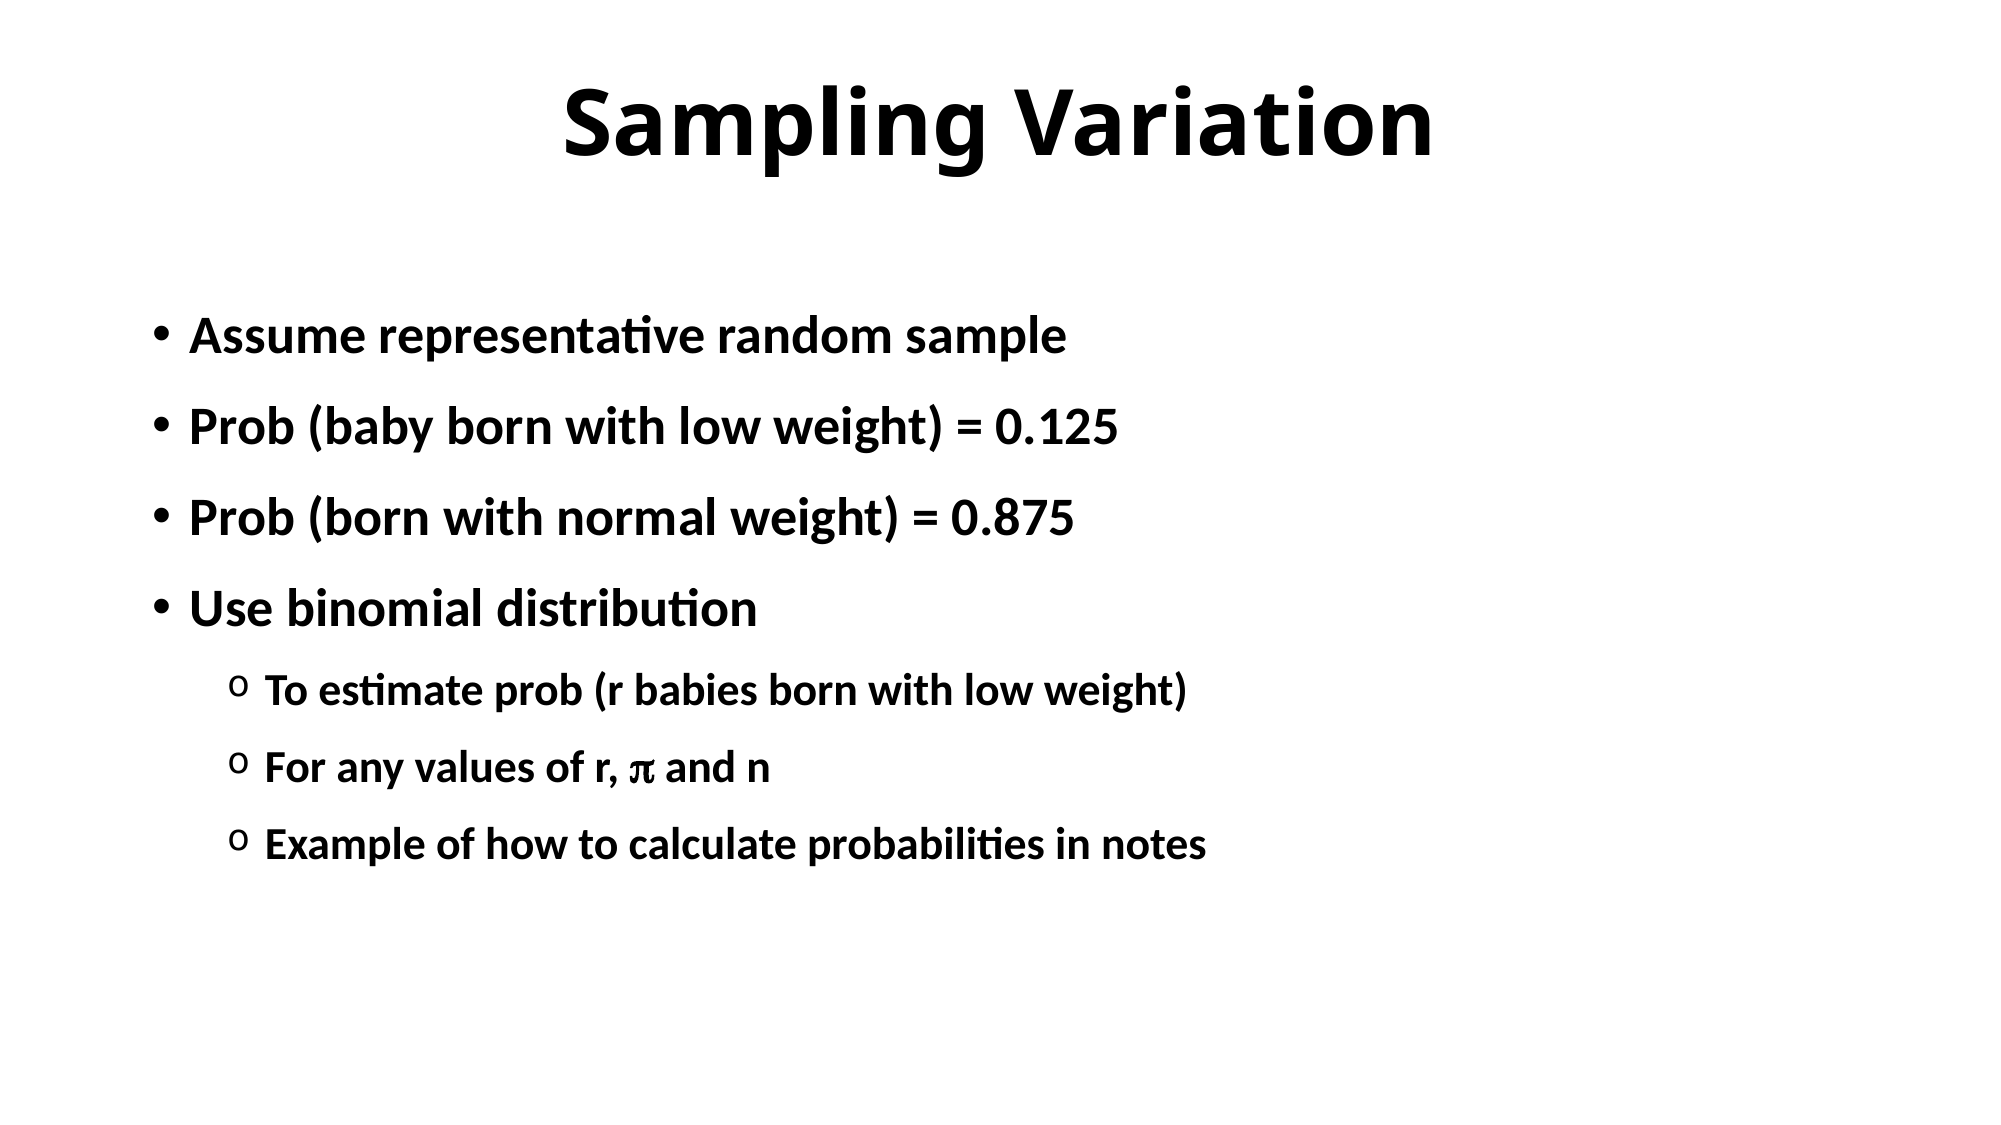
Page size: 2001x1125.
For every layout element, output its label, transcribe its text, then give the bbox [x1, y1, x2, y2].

title Sampling Variation [137, 29, 1863, 222]
list Assume representative random sample Prob (baby born with low weight) = 0.125 Prob (born with normal weight) = 0.875 Use binomial distribution To estimate prob (r babies born with low weight) For any values of r,  and n Example of how to calculate probabilities in notes [137, 299, 1863, 1014]
